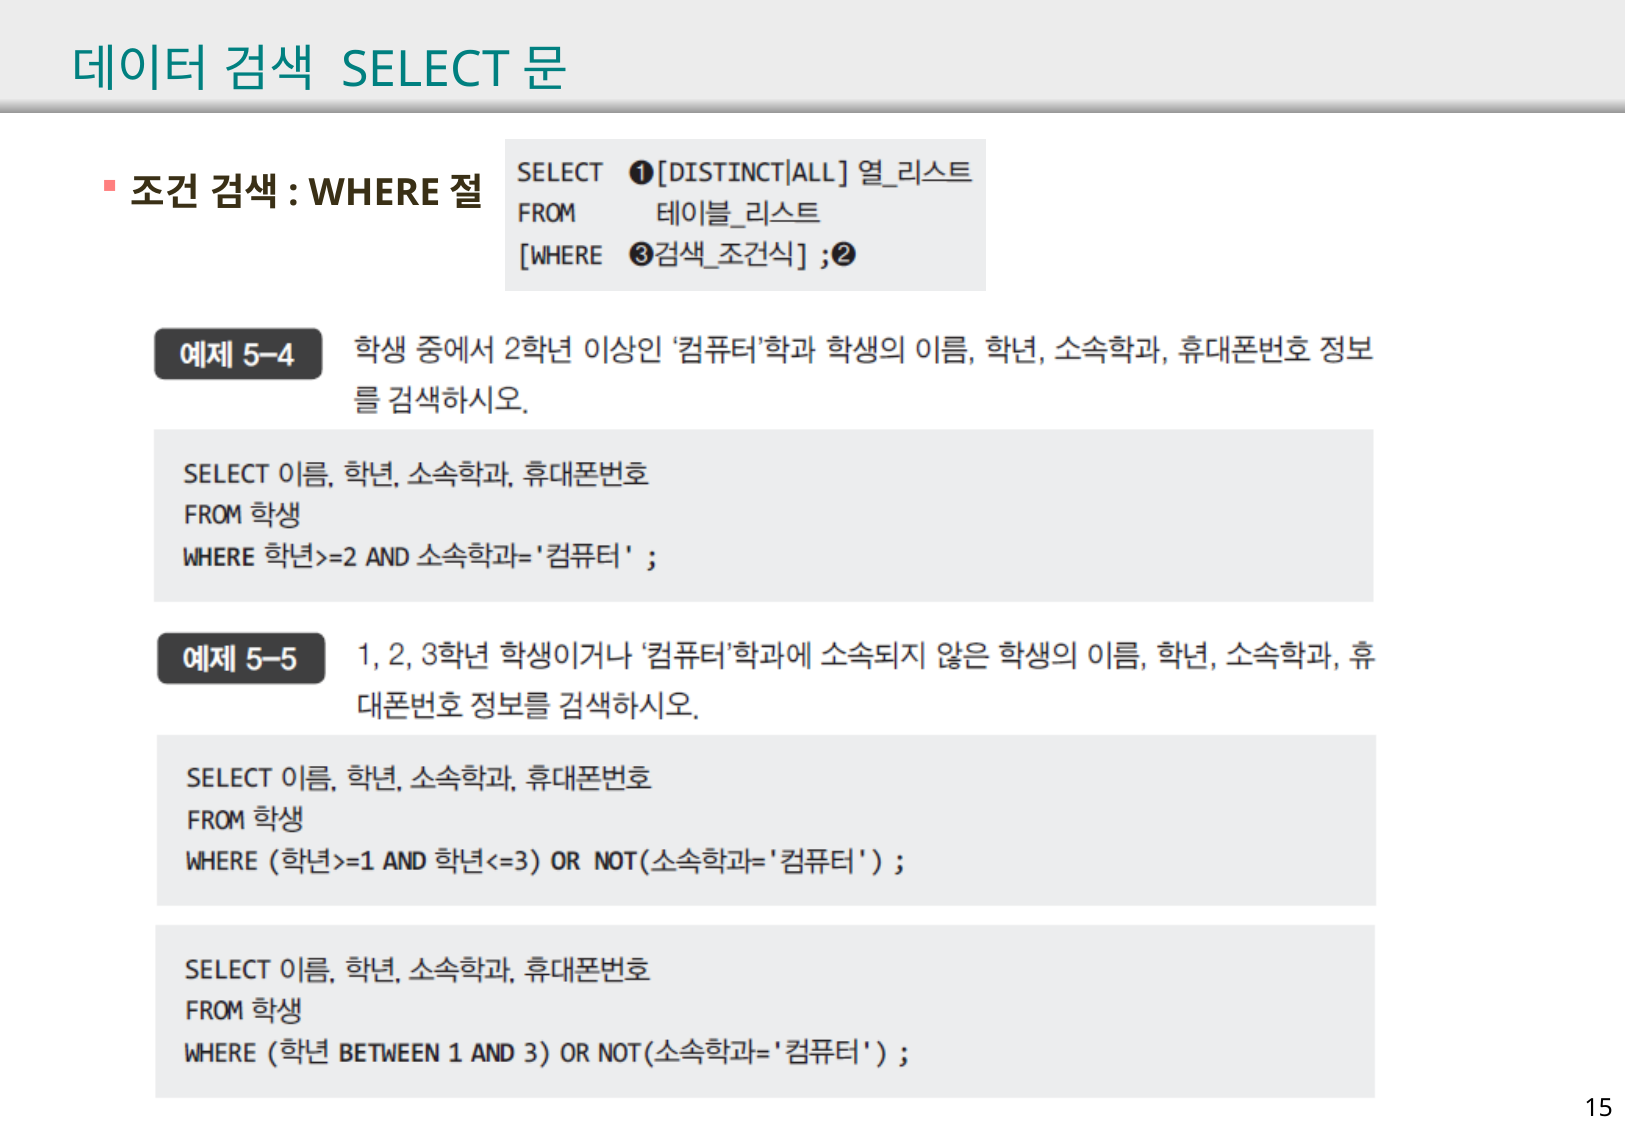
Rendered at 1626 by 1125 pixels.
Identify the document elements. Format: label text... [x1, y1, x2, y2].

picture [505, 138, 986, 291]
list 조건 검색: WHERE절 [44, 160, 1593, 1095]
picture [150, 624, 1392, 917]
title 데이터 검색 SELECT문 [56, 18, 1545, 115]
picture [150, 919, 1383, 1107]
picture [147, 323, 1380, 610]
